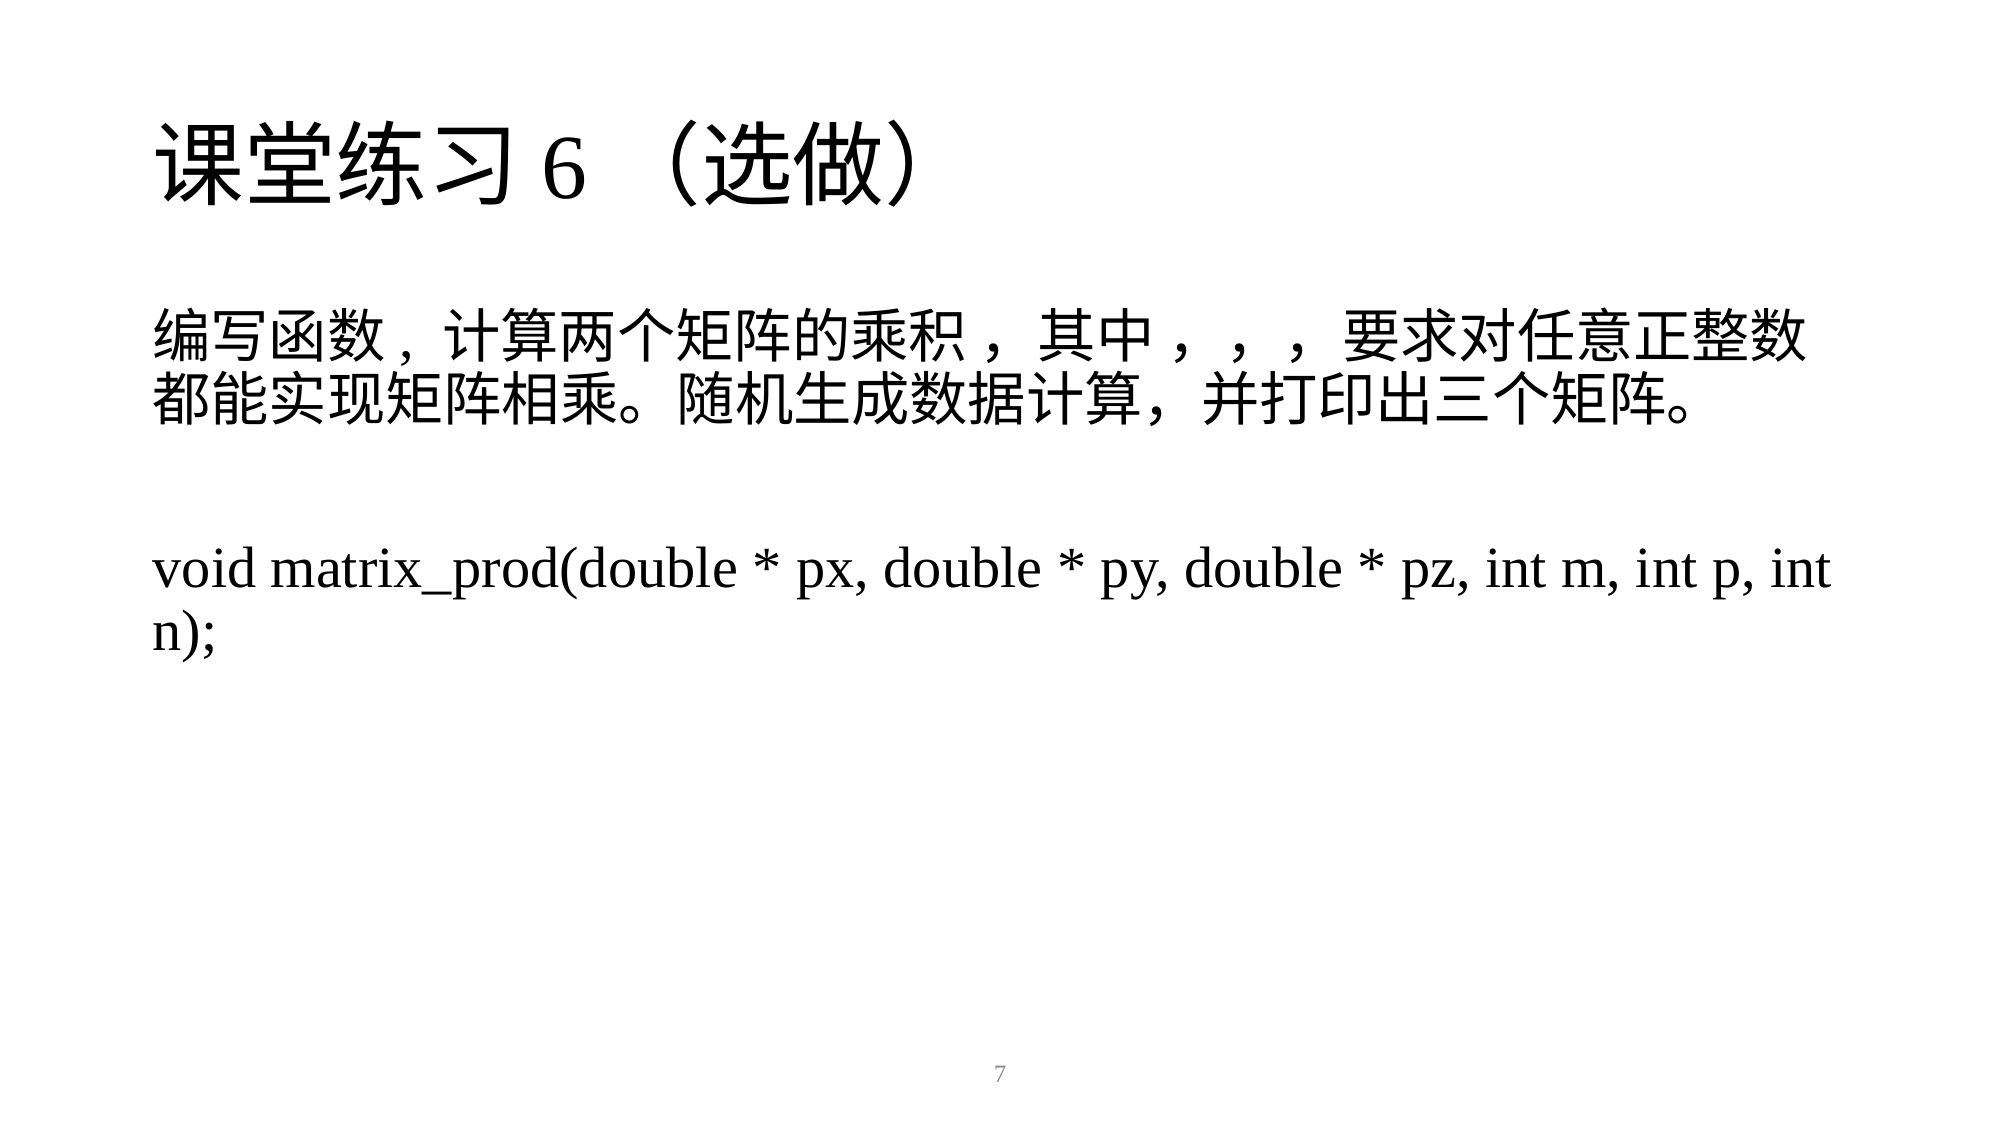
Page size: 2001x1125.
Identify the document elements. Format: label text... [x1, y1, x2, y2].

title 课堂练习6（选做） [137, 59, 1863, 278]
slide_number 7 [938, 1042, 1062, 1103]
